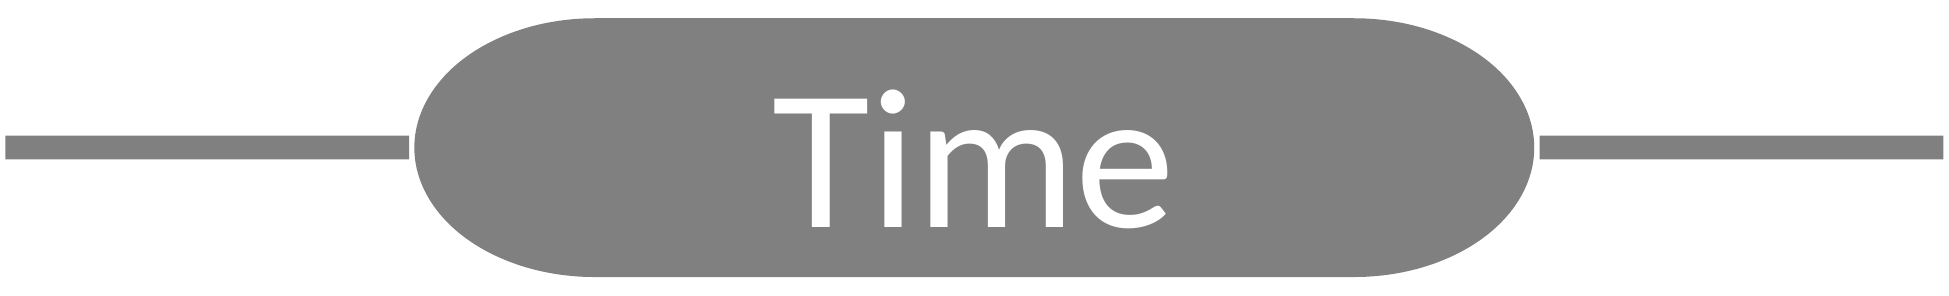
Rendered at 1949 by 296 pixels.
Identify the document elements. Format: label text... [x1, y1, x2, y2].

text_box Time [413, 17, 1536, 279]
text_box [1539, 135, 1944, 160]
text_box [4, 135, 410, 160]
